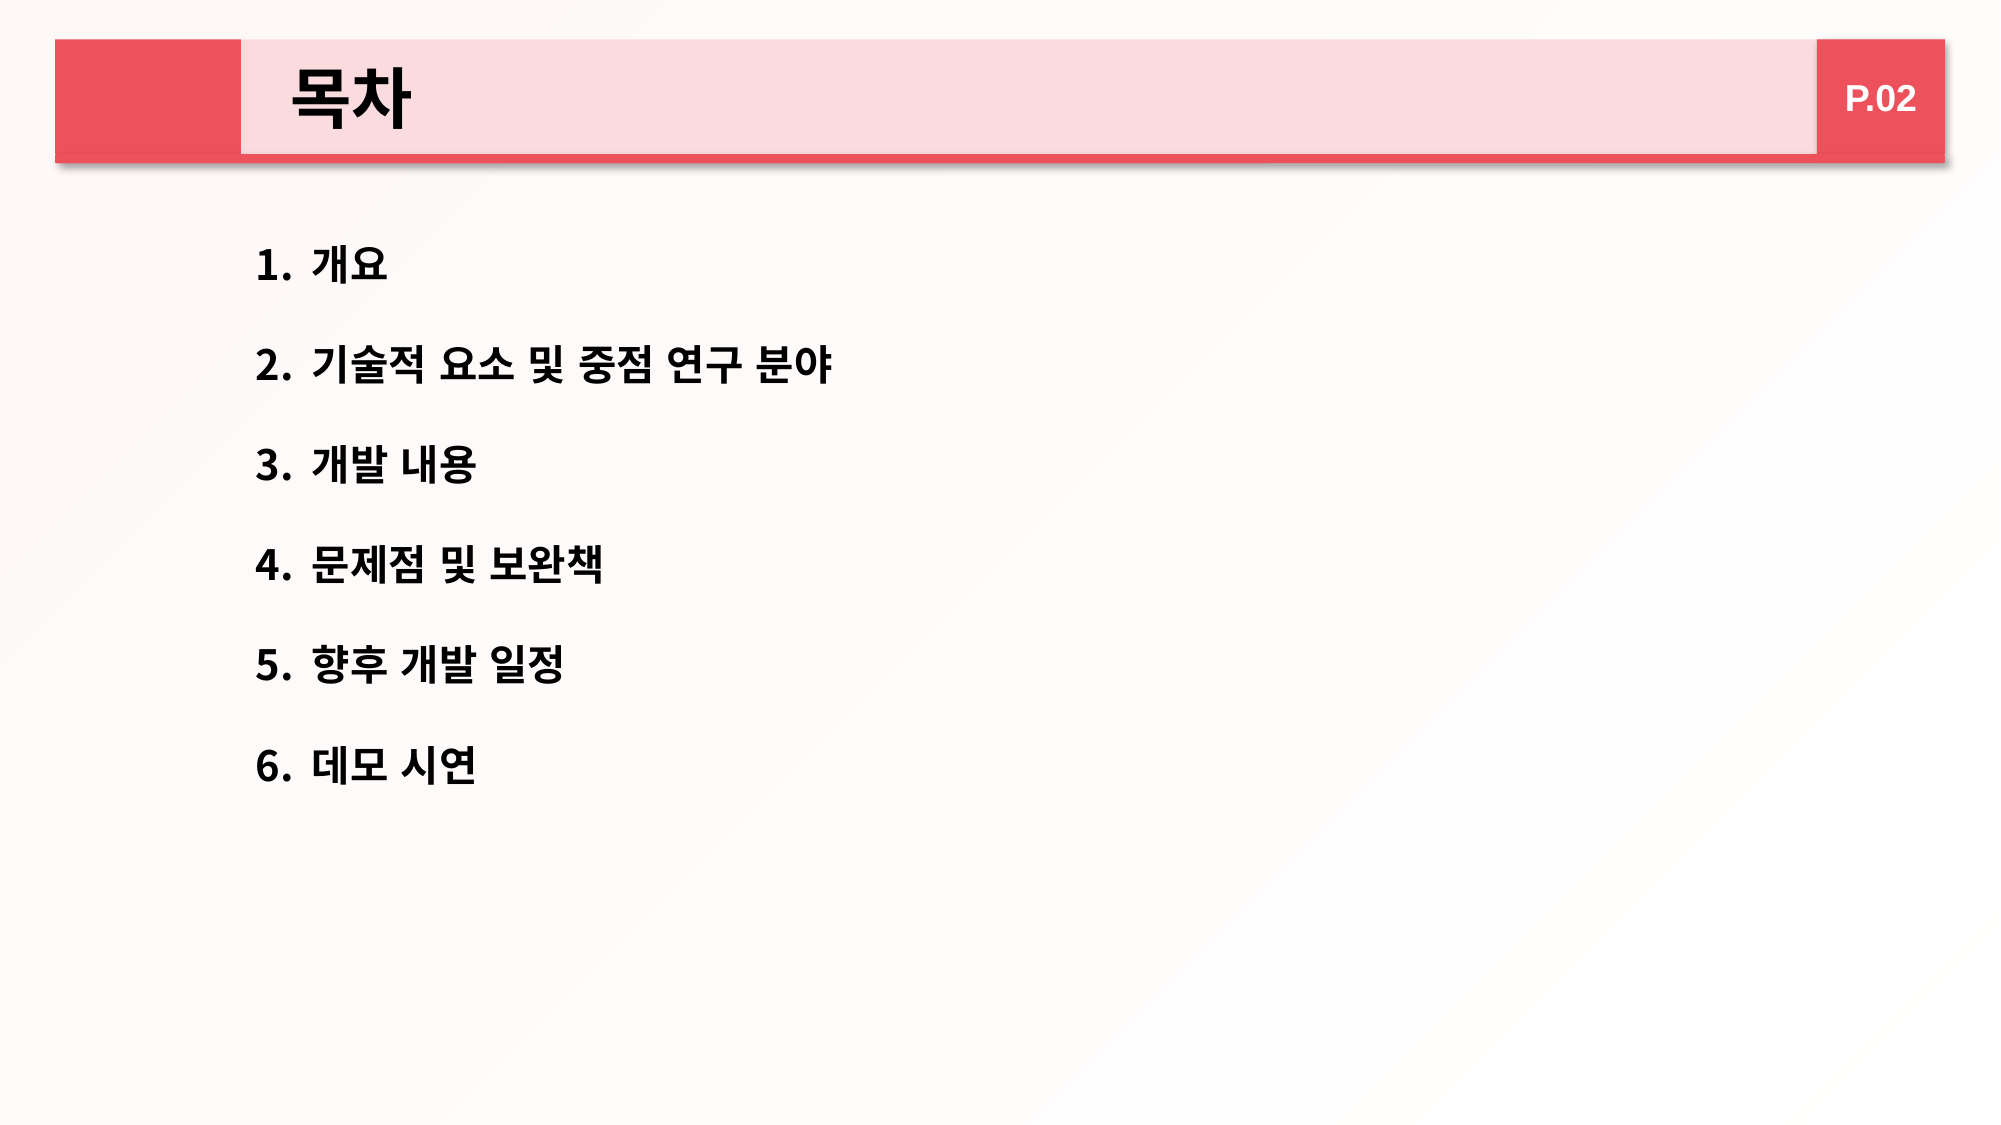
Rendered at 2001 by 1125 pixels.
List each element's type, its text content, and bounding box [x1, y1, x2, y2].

text_box P.02 [1816, 38, 1946, 151]
text_box 개요 기술적 요소 및 중점 연구 분야 개발 내용 문제점 및 보완책 향후 개발 일정 데모 시연 [240, 231, 1817, 797]
text_box 목차 [242, 38, 1816, 150]
text_box [54, 38, 242, 153]
text_box [53, 152, 1947, 165]
